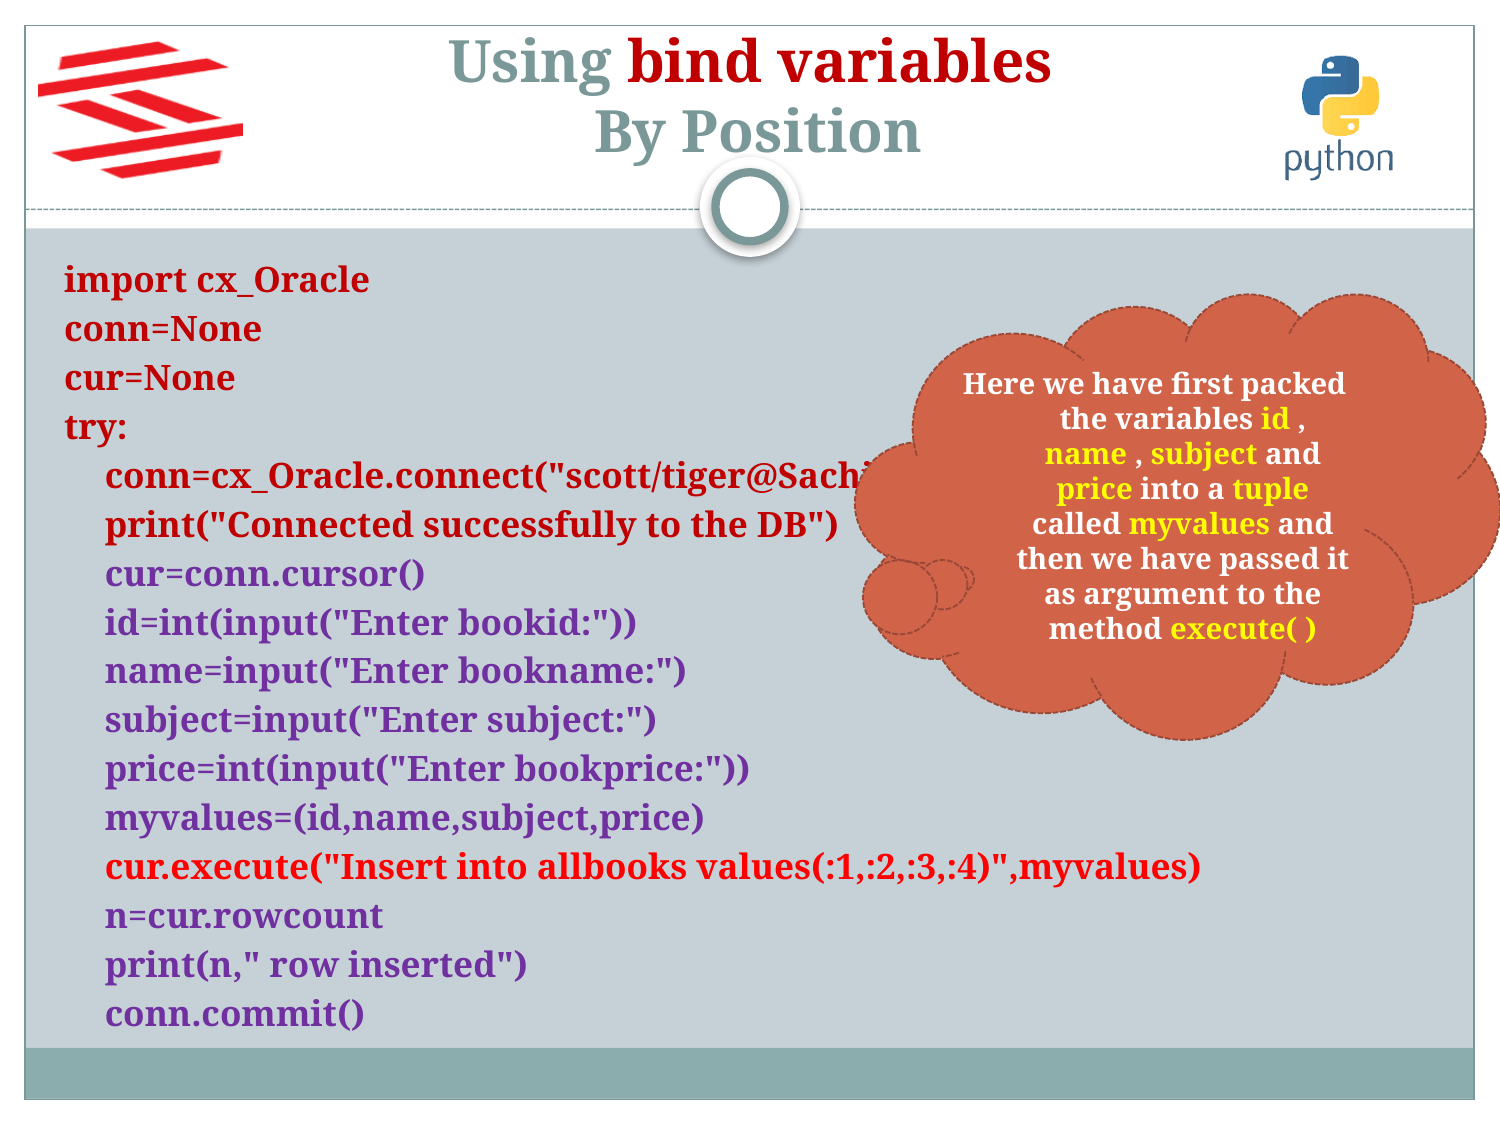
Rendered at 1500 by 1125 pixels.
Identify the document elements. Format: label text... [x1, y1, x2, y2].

title Using bind variables By Position [248, 46, 1459, 172]
list import cx_Oracle conn=None cur=None try: conn=cx_Oracle.connect("scott/tiger@Sachin-PC/orcl") print("Connected successfully to the DB") cur=conn.cursor() id=int(input("Enter bookid:")) name=input("Enter bookname:") subject=input("Enter subject:") price=int(input("Enter bookprice:")) myvalues=(id,name,subject,price) cur.execute("Insert into allbooks values(:1,:2,:3,:4)",myvalues) n=cur.rowcount print(n," row inserted") conn.commit() [49, 250, 1445, 1047]
text_box Here we have first packed the variables id , name , subject and price into a tuple called myvalues and then we have passed it as argument to the method execute( ) [853, 293, 1500, 741]
picture [1206, 53, 1471, 186]
picture [37, 40, 243, 185]
